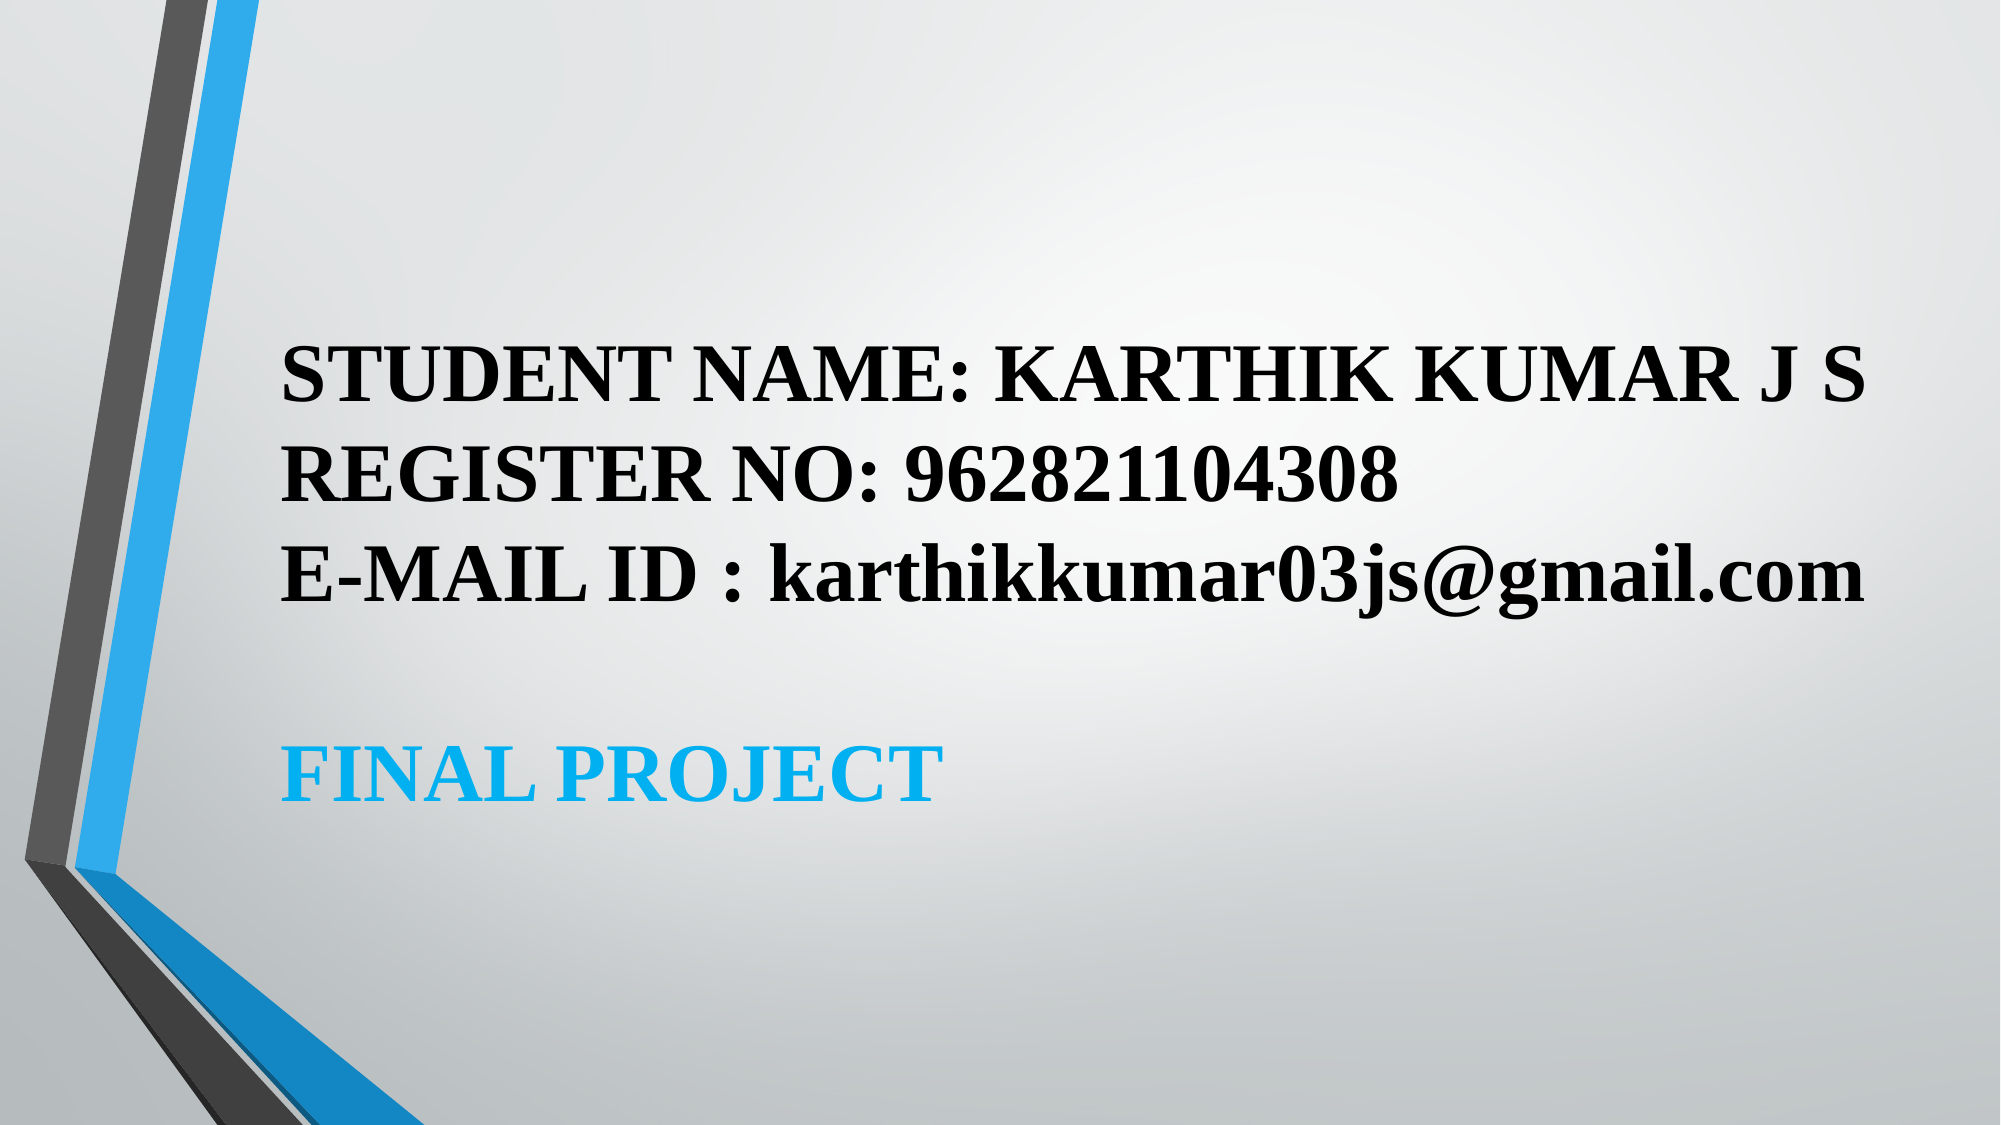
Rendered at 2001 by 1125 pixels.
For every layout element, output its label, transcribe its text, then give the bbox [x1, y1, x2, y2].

text_box STUDENT NAME: KARTHIK KUMAR J S REGISTER NO: 962821104308 E-MAIL ID : karthikkumar03js@gmail.com FINAL PROJECT [266, 310, 1892, 826]
